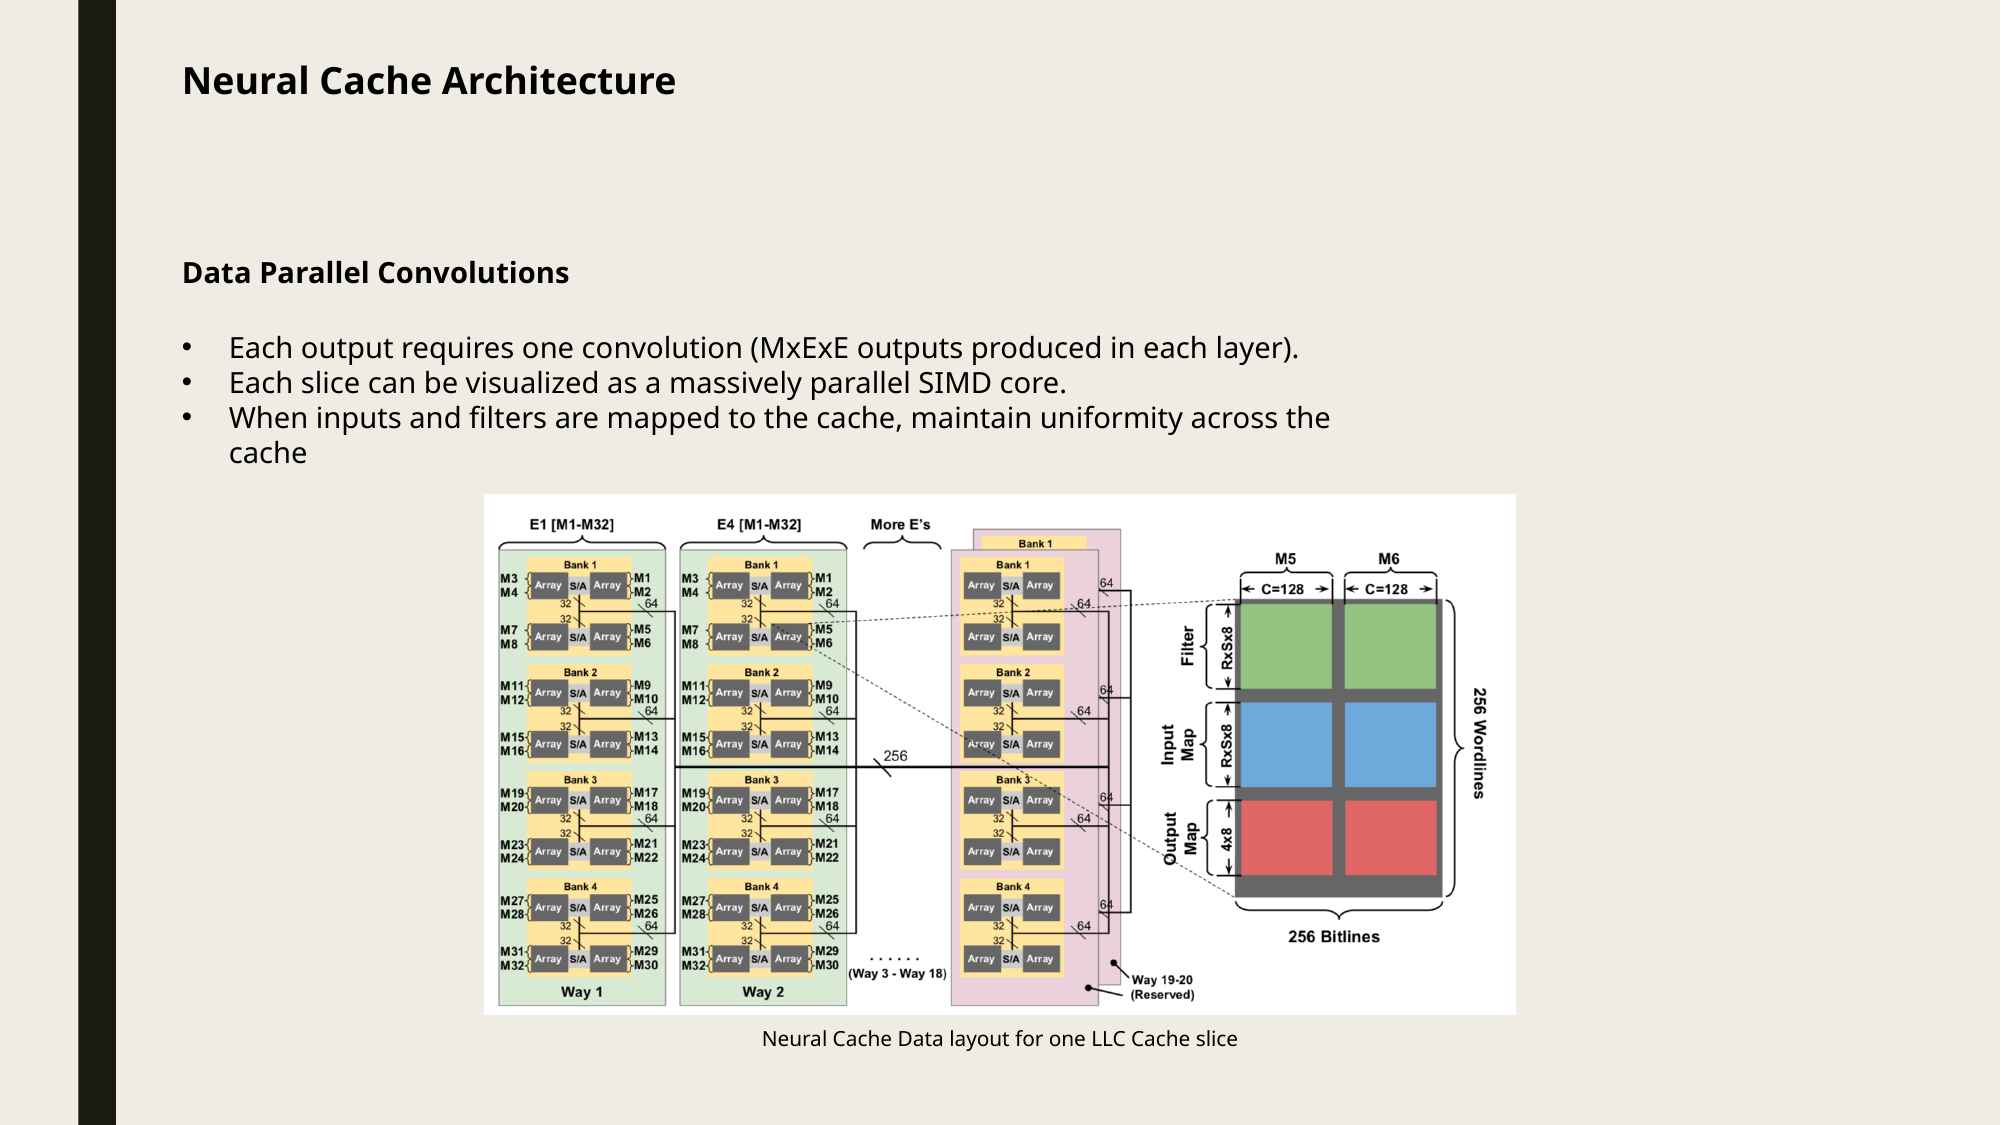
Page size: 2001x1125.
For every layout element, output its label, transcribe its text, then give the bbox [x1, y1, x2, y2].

text_box Neural Cache Architecture [167, 49, 796, 110]
text_box Data Parallel Convolutions [167, 247, 1327, 321]
text_box Each output requires one convolution (MxExE outputs produced in each layer). Each slice can be visualized as a massively parallel SIMD core. When inputs and filters are mapped to the cache, maintain uniformity across the cache [167, 321, 1426, 477]
picture [484, 494, 1516, 1015]
text_box Neural Cache Data layout for one LLC Cache slice [696, 1018, 1304, 1058]
